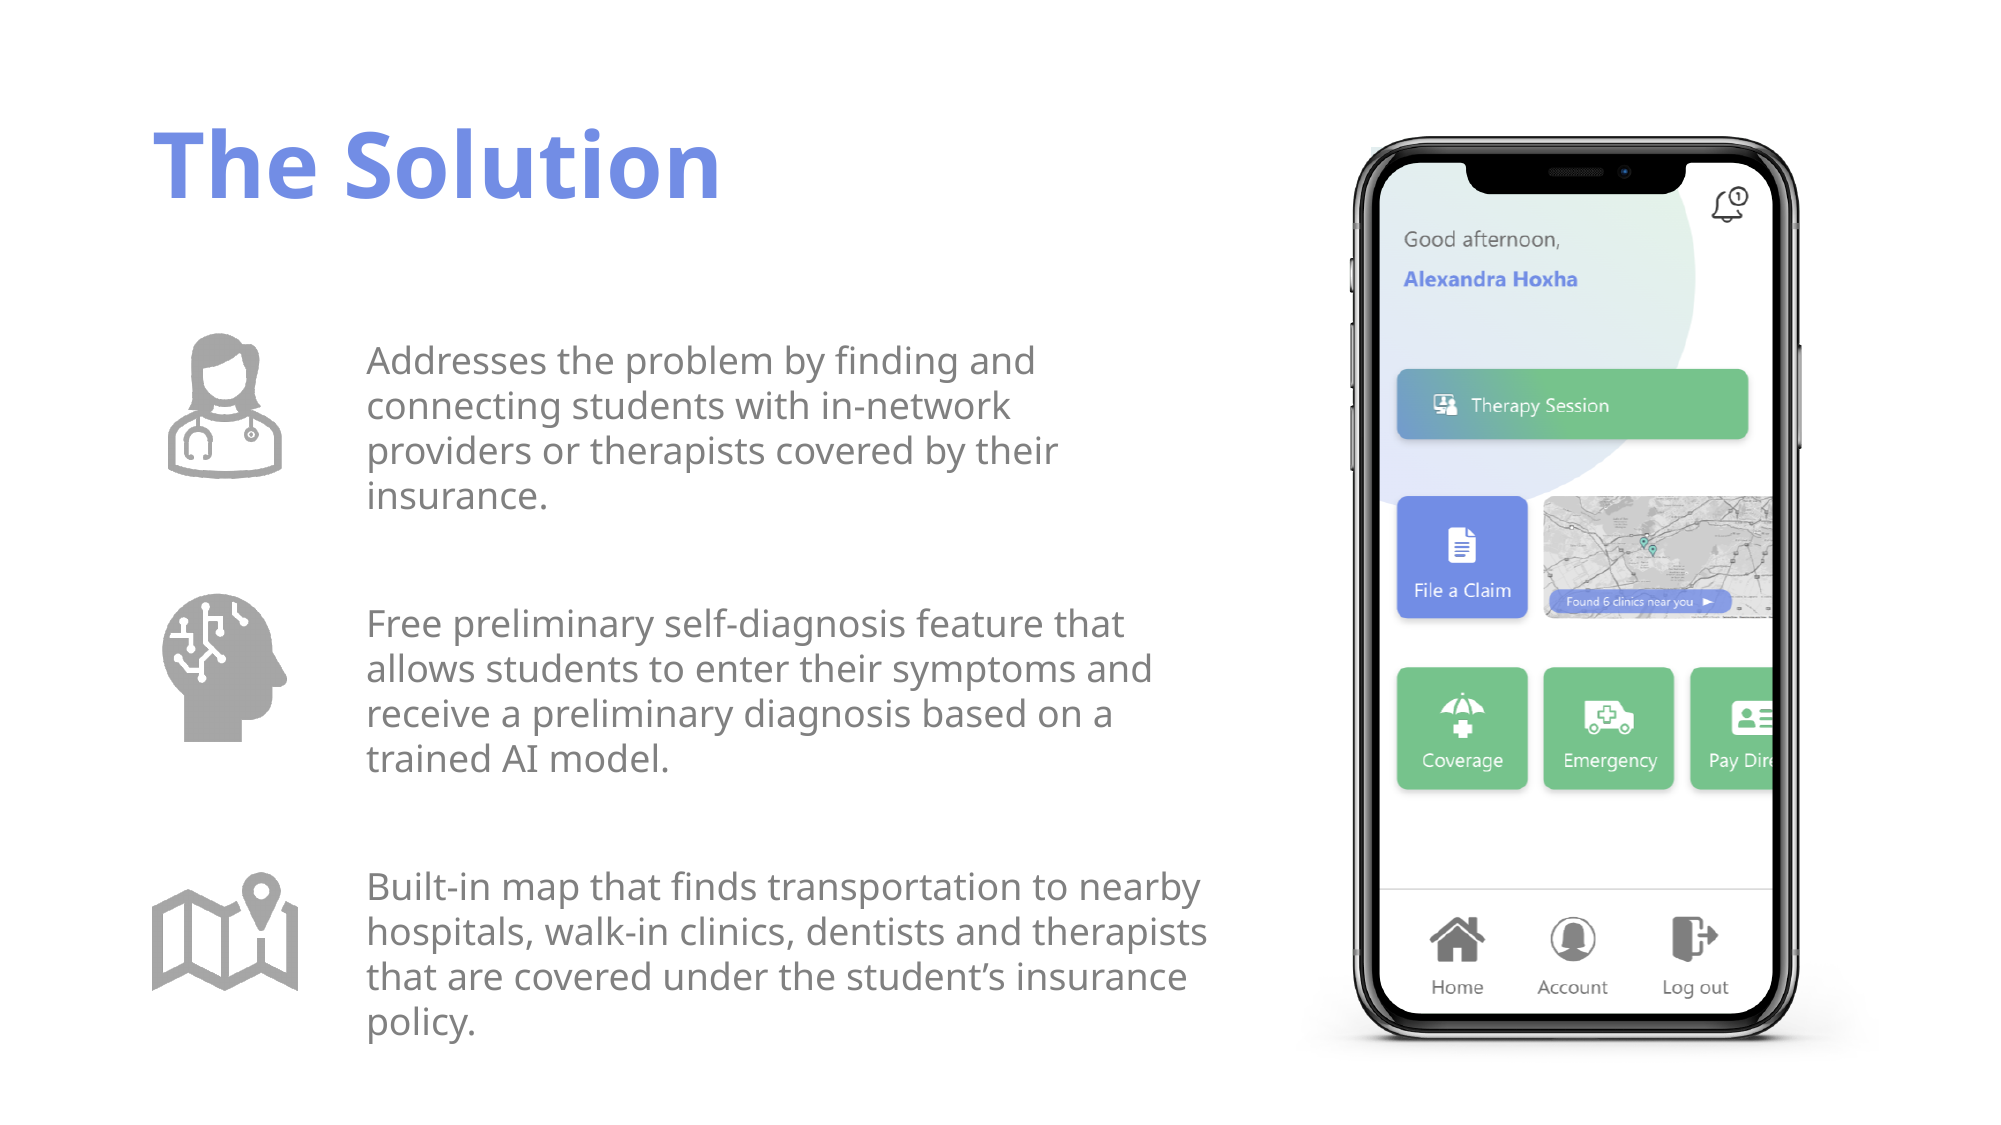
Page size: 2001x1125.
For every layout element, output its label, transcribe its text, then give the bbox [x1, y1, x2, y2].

text_box Built-in map that finds transportation to nearby hospitals, walk-in clinics, dentists and therapists that are covered under the student’s insurance policy. [351, 855, 1244, 1051]
text_box Addresses the problem by finding and connecting students with in-network providers or therapists covered by their insurance. [351, 329, 1175, 525]
text_box Free preliminary self-diagnosis feature that allows students to enter their symptoms and receive a preliminary diagnosis based on a trained AI model. [351, 592, 1244, 788]
title The Solution [137, 59, 1863, 278]
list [1264, 136, 1883, 1072]
picture [137, 580, 312, 756]
picture [137, 843, 312, 1019]
picture [137, 317, 312, 493]
